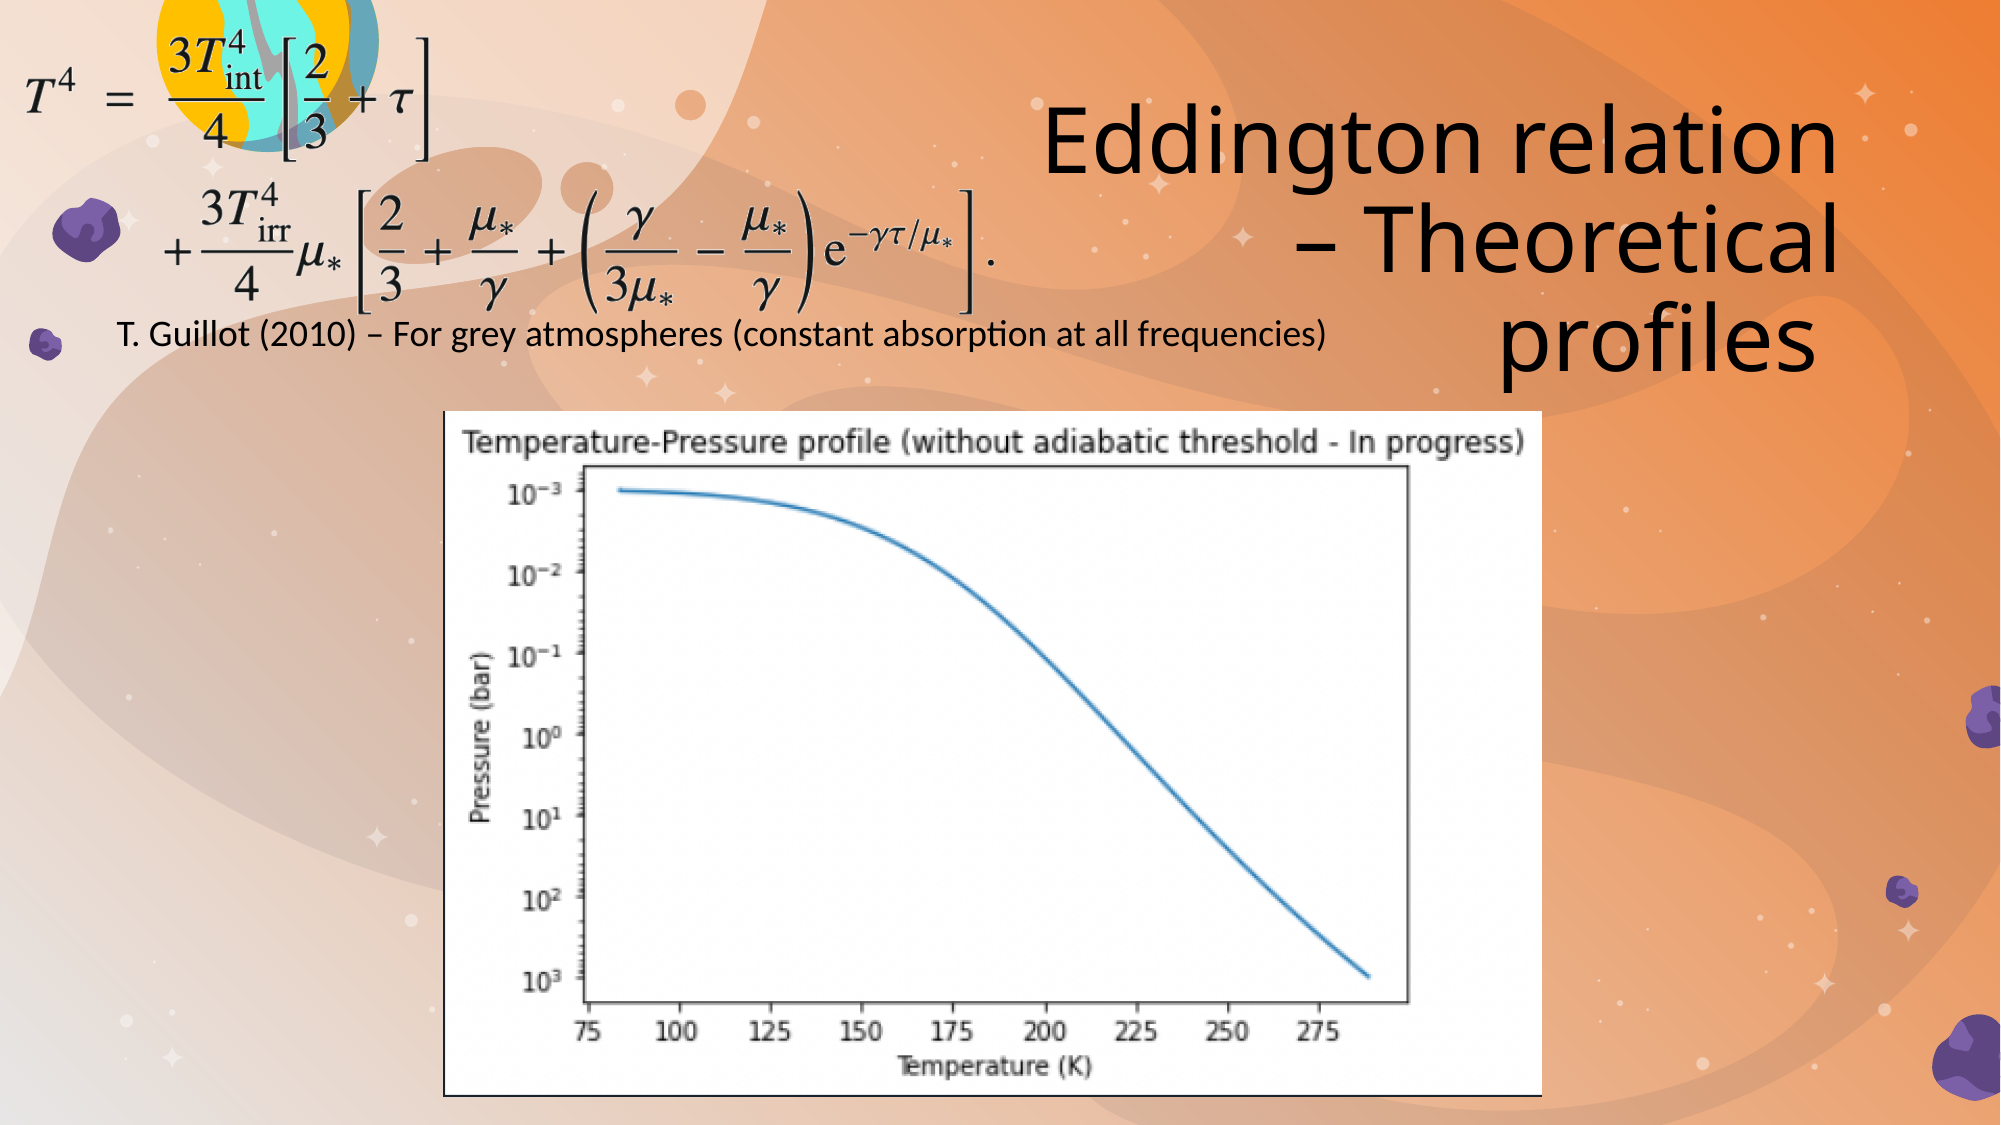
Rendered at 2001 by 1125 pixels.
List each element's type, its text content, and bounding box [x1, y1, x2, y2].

text_box T. Guillot (2010) – For grey atmospheres (constant absorption at all frequencies) [101, 301, 1557, 452]
title Eddington relation – Theoretical profiles [1098, 94, 1843, 199]
picture [0, 0, 2000, 1125]
